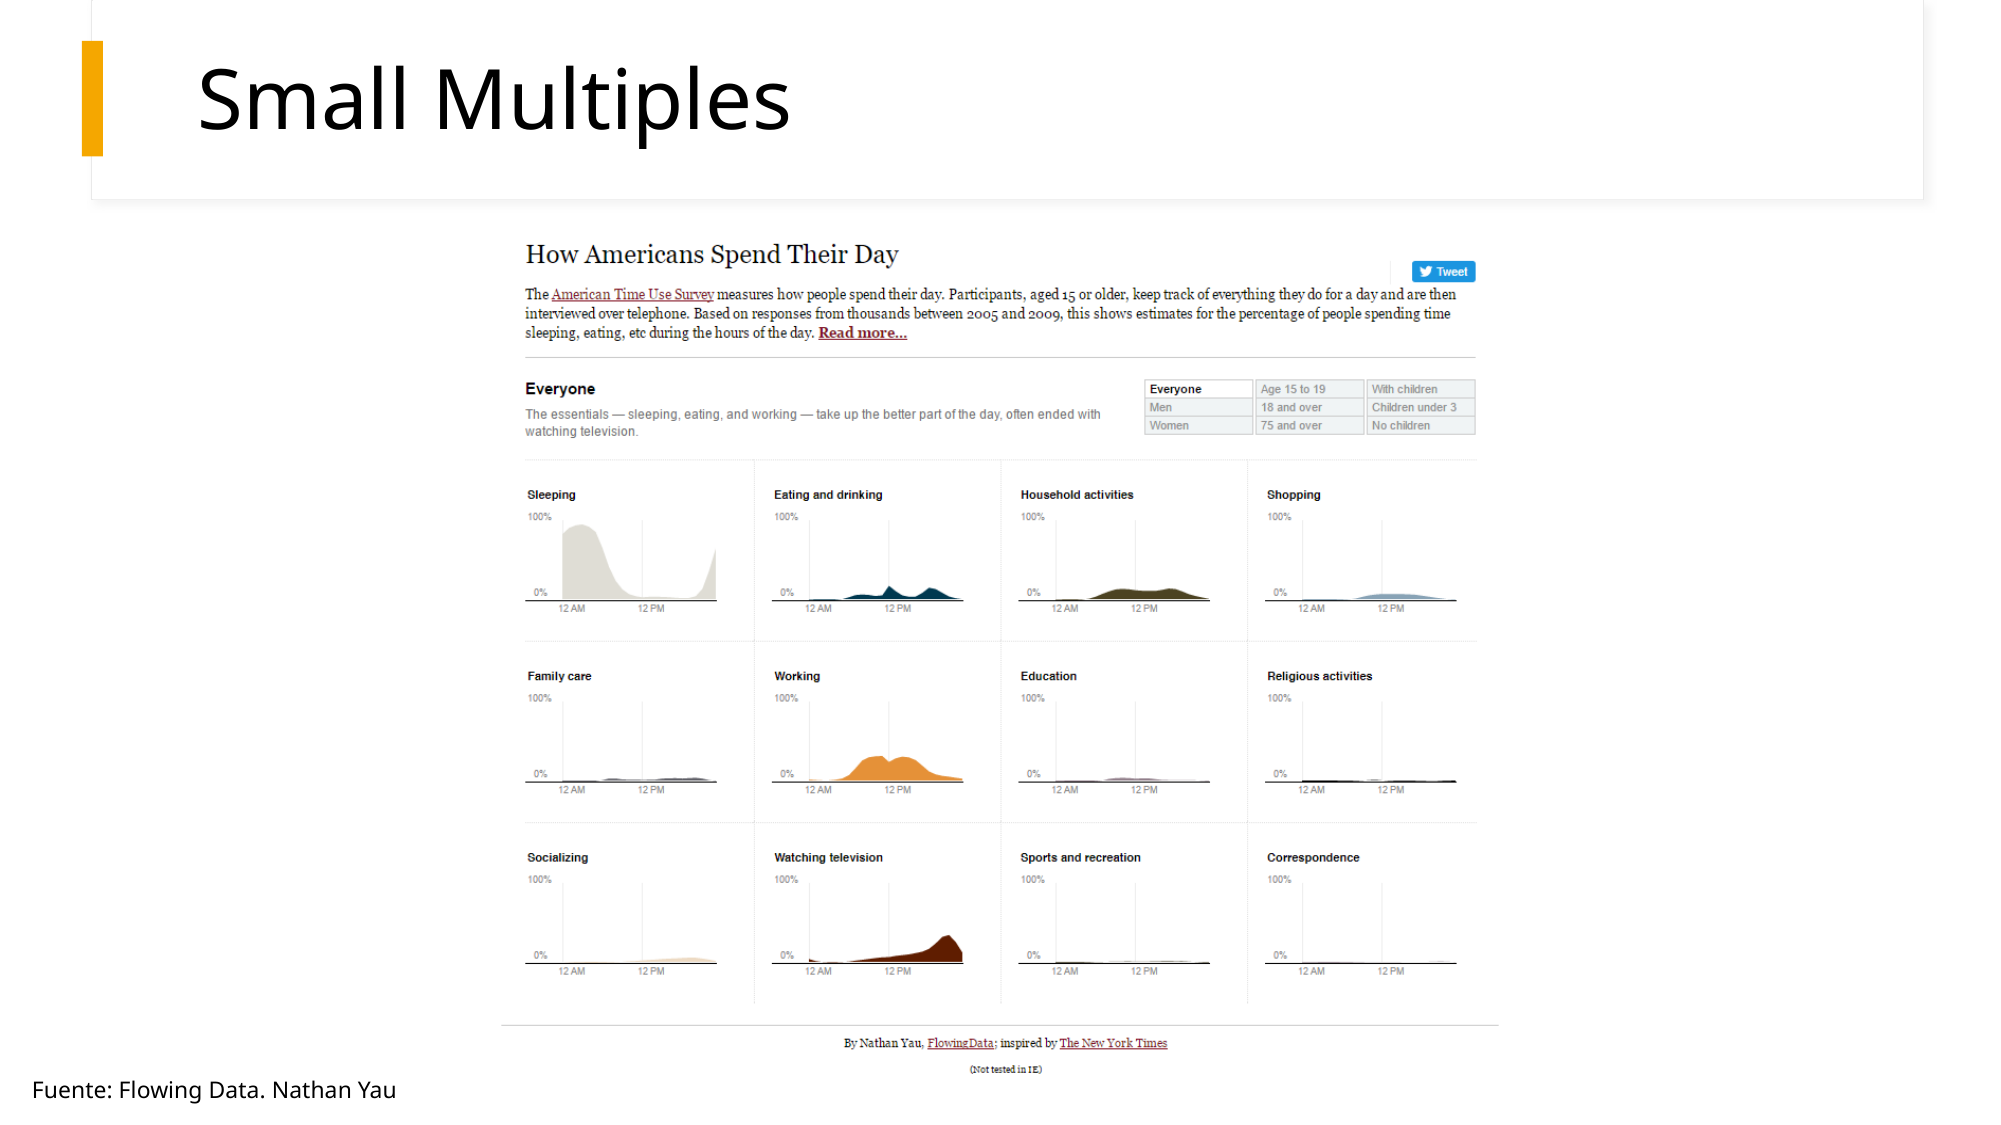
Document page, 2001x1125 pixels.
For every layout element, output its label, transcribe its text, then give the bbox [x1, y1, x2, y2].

text_box Fuente: Flowing Data. Nathan Yau [17, 1067, 1975, 1110]
picture [501, 230, 1499, 1090]
title Small Multiples [183, 35, 1851, 170]
